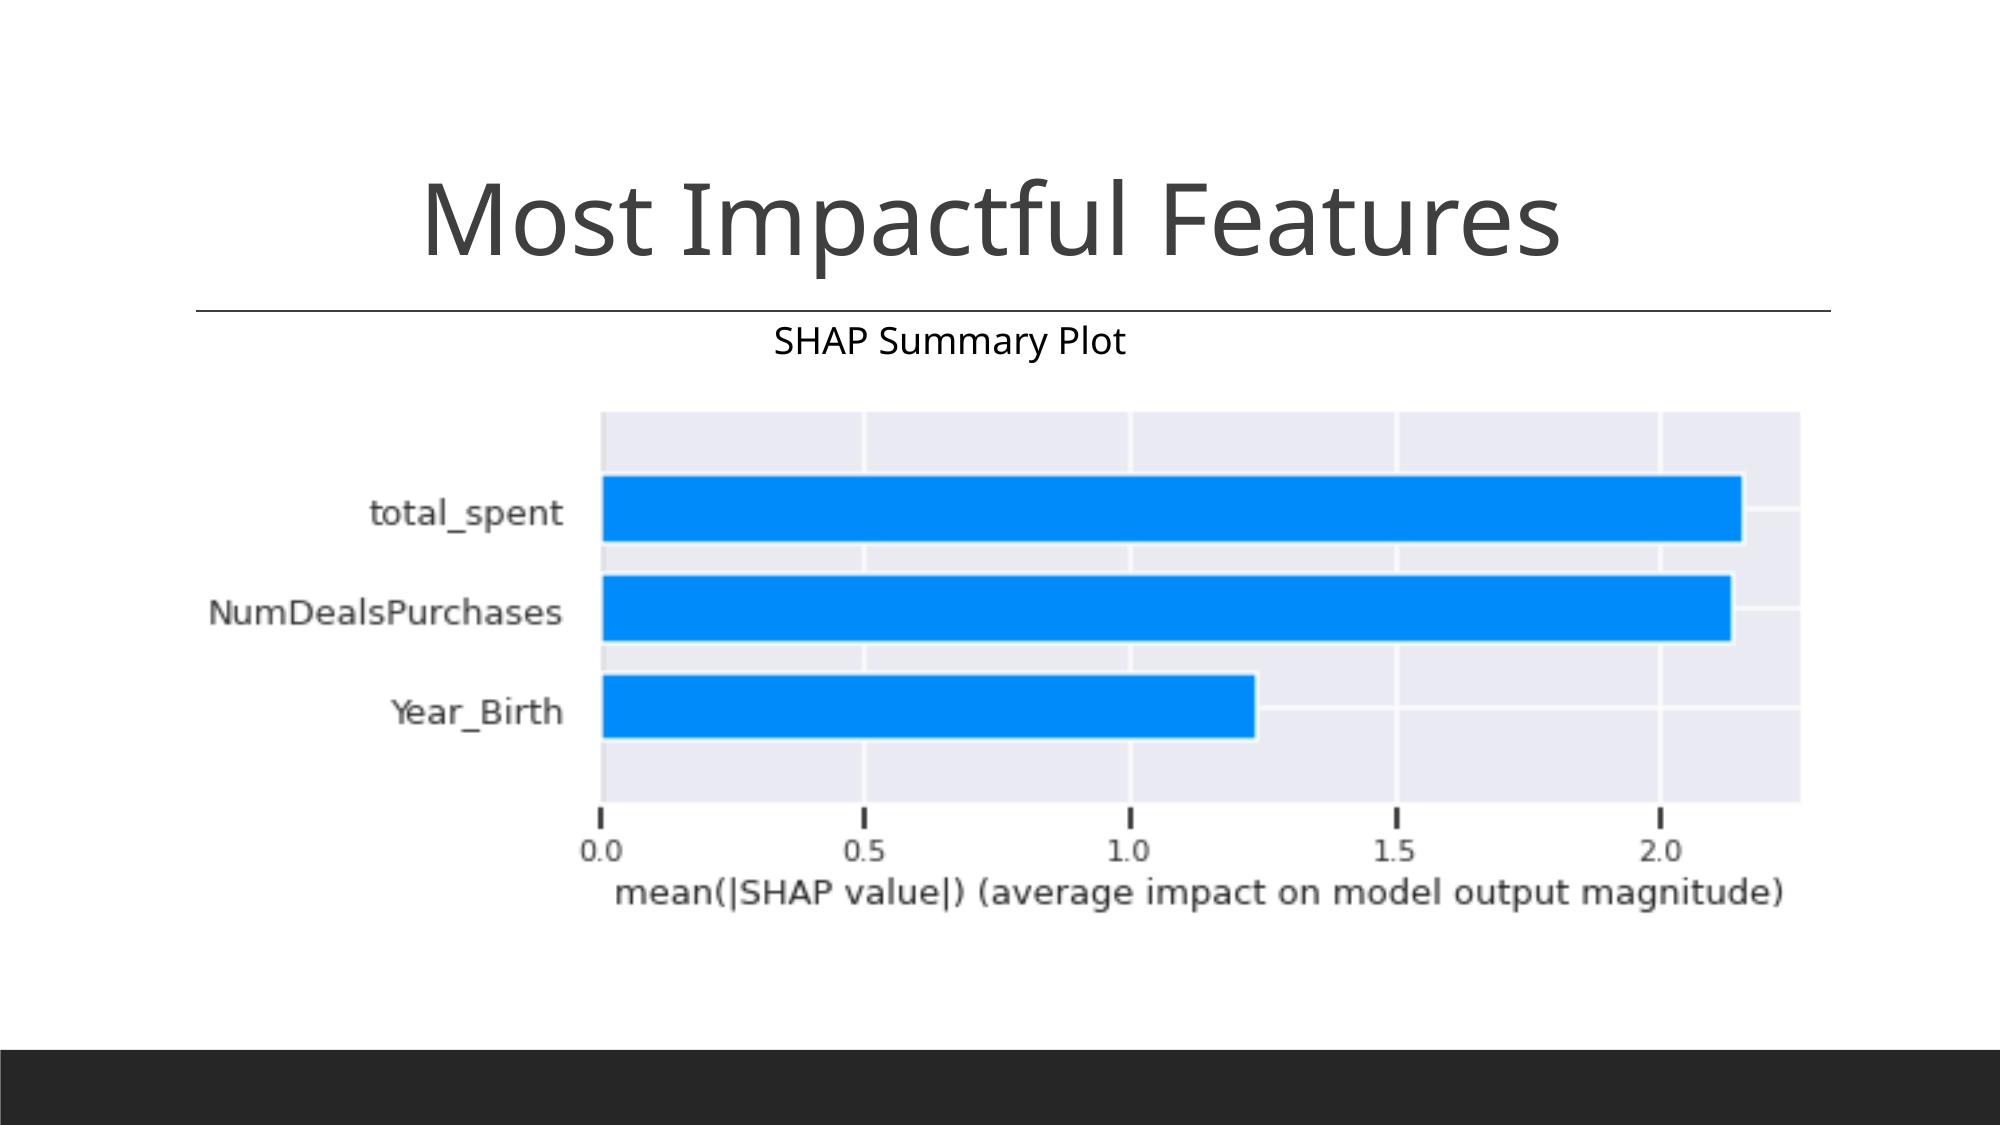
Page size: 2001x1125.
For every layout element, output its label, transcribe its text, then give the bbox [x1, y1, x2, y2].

picture [189, 393, 1820, 933]
text_box SHAP Summary Plot [758, 309, 1627, 393]
title Most Impactful Features [180, 47, 1830, 285]
